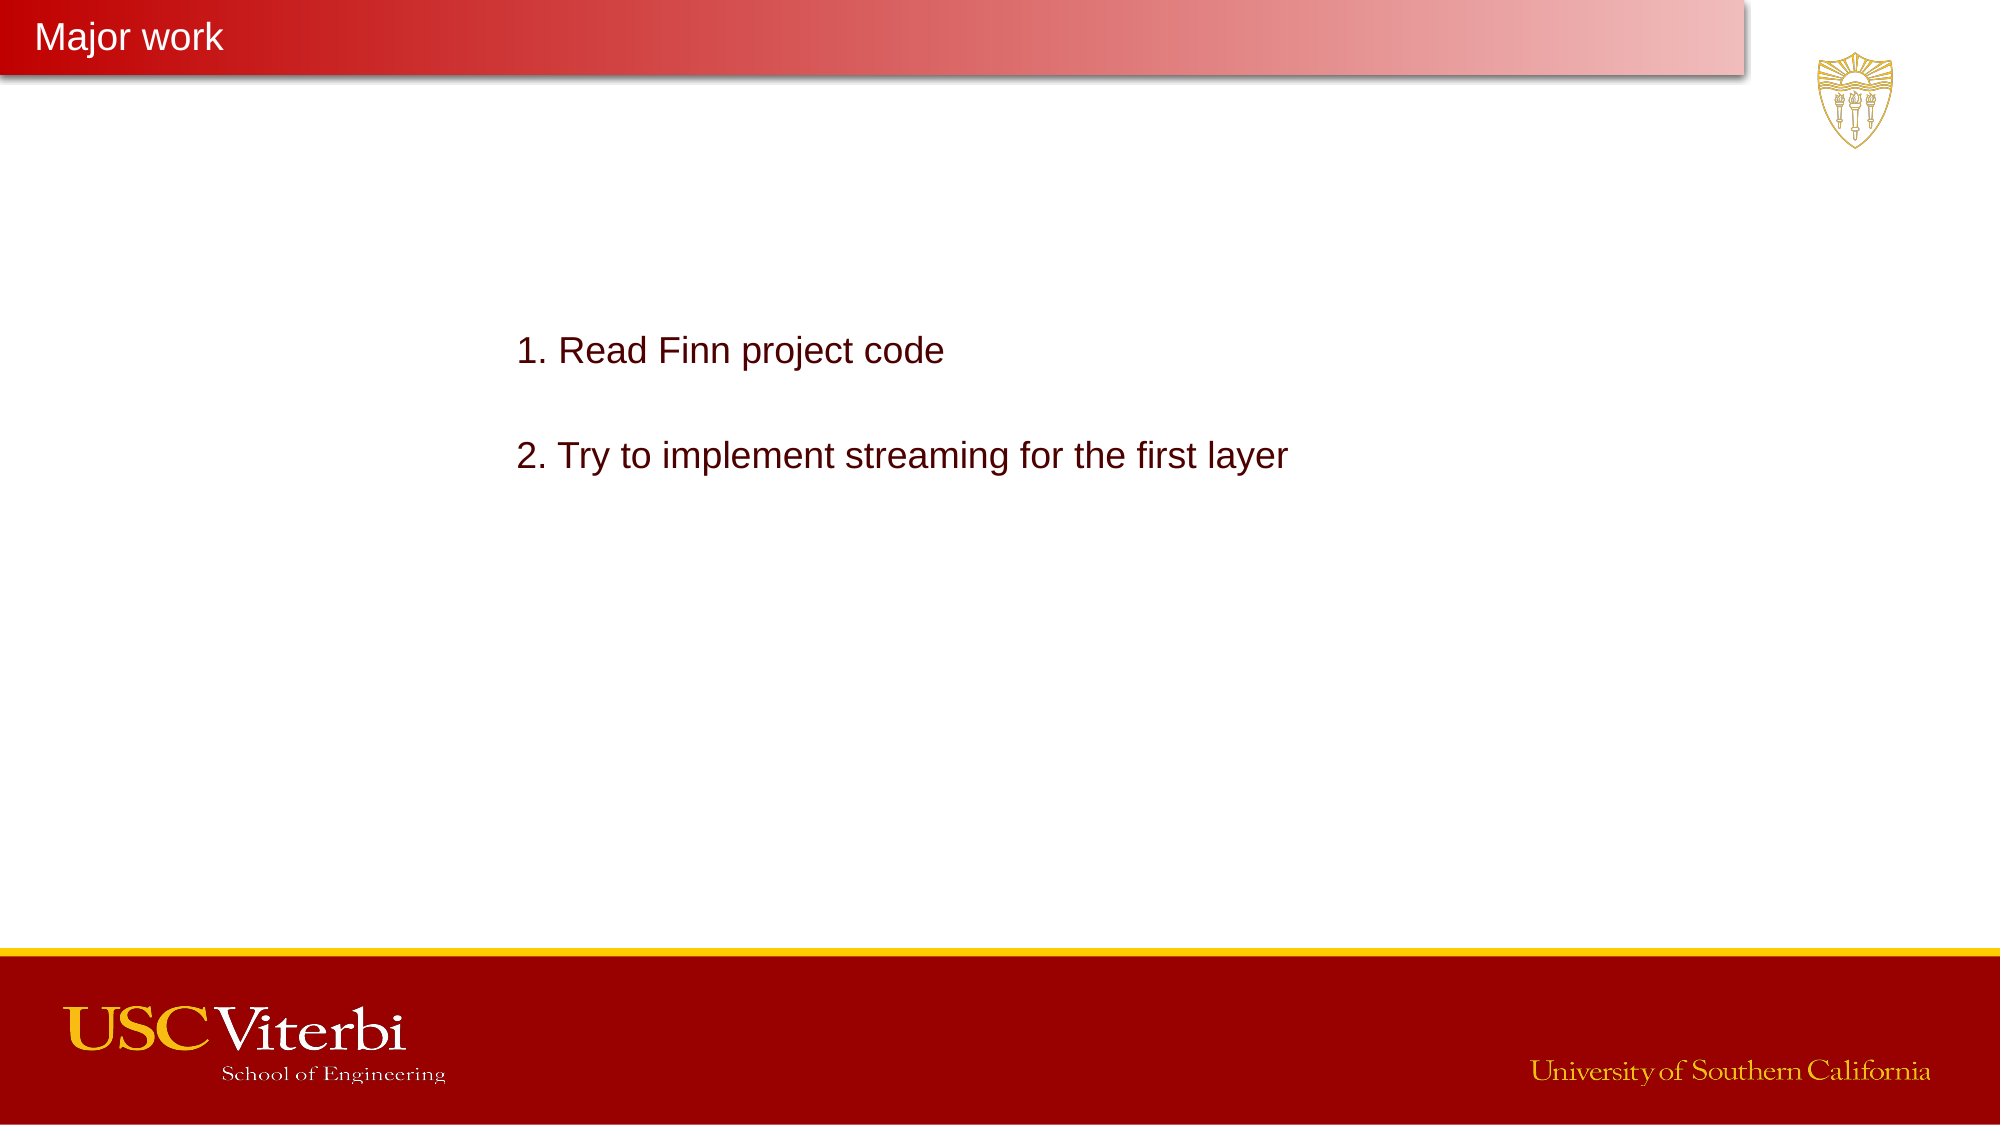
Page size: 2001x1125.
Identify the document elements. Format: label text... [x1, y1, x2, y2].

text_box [0, 0, 1745, 75]
picture [63, 1006, 445, 1084]
picture [1793, 38, 1917, 162]
text_box 2. Try to implement streaming for the first layer [501, 423, 1467, 483]
text_box 1. Read Finn project code [501, 318, 1315, 379]
picture [1530, 1059, 1930, 1086]
